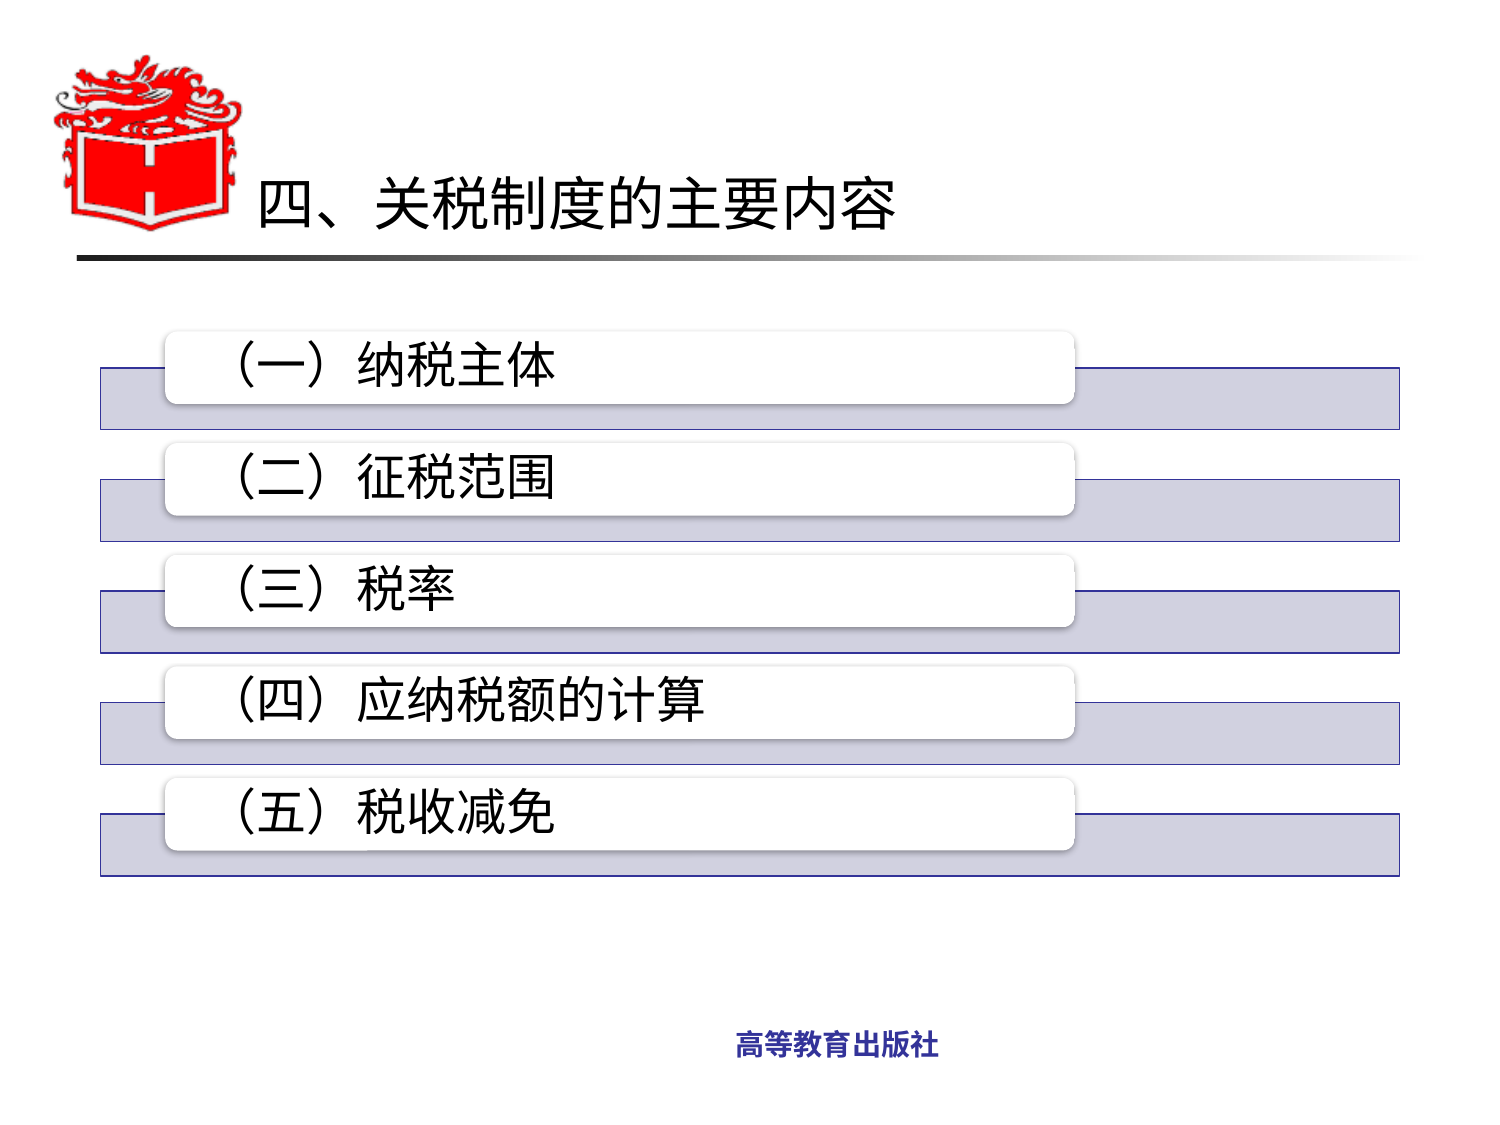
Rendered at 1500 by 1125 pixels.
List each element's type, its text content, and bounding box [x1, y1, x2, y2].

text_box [100, 314, 1400, 894]
picture [53, 54, 243, 233]
text_box 四、关税制度的主要内容 [242, 145, 1081, 245]
footer 高等教育出版社 [599, 1023, 1076, 1100]
